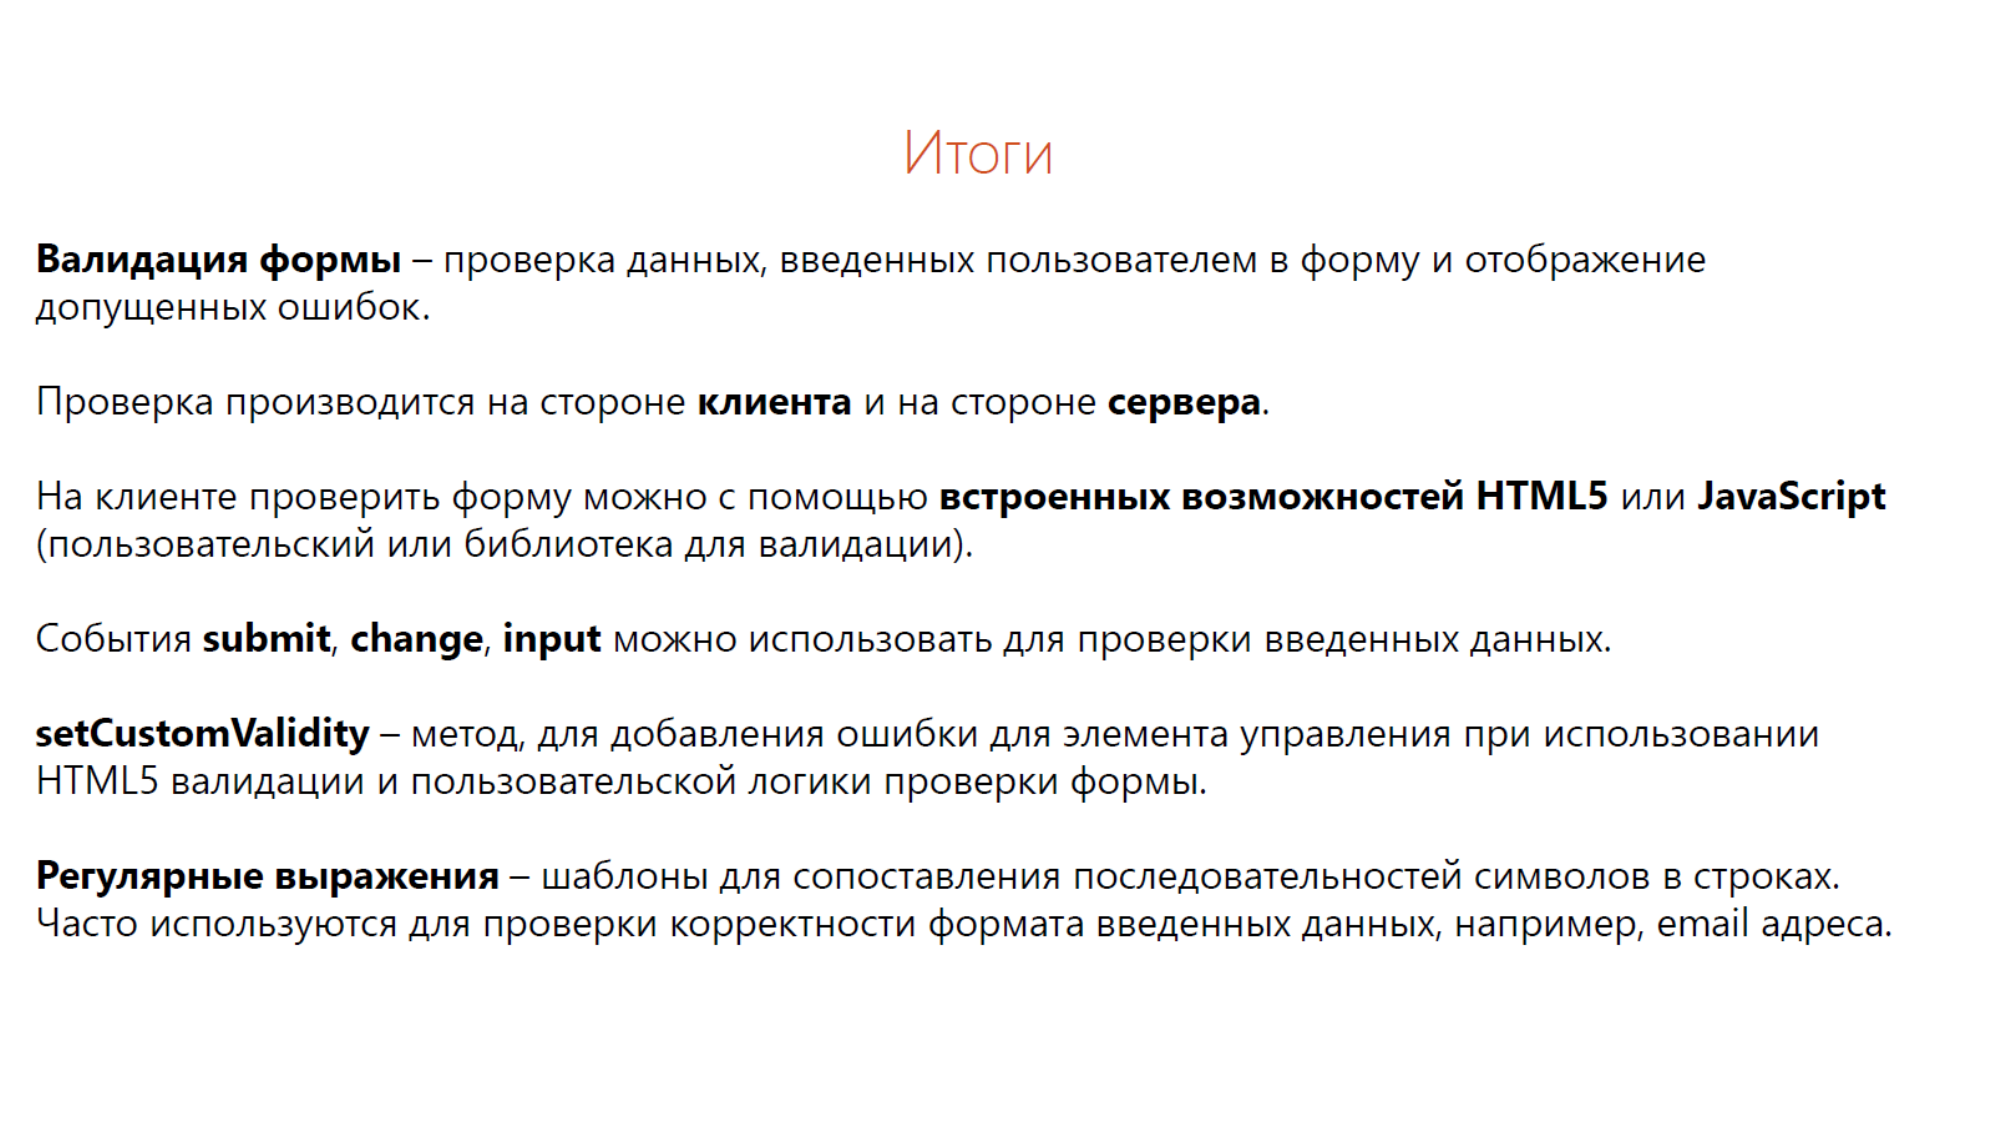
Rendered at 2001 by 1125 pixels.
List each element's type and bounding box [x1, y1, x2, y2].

picture [0, 120, 2000, 1005]
